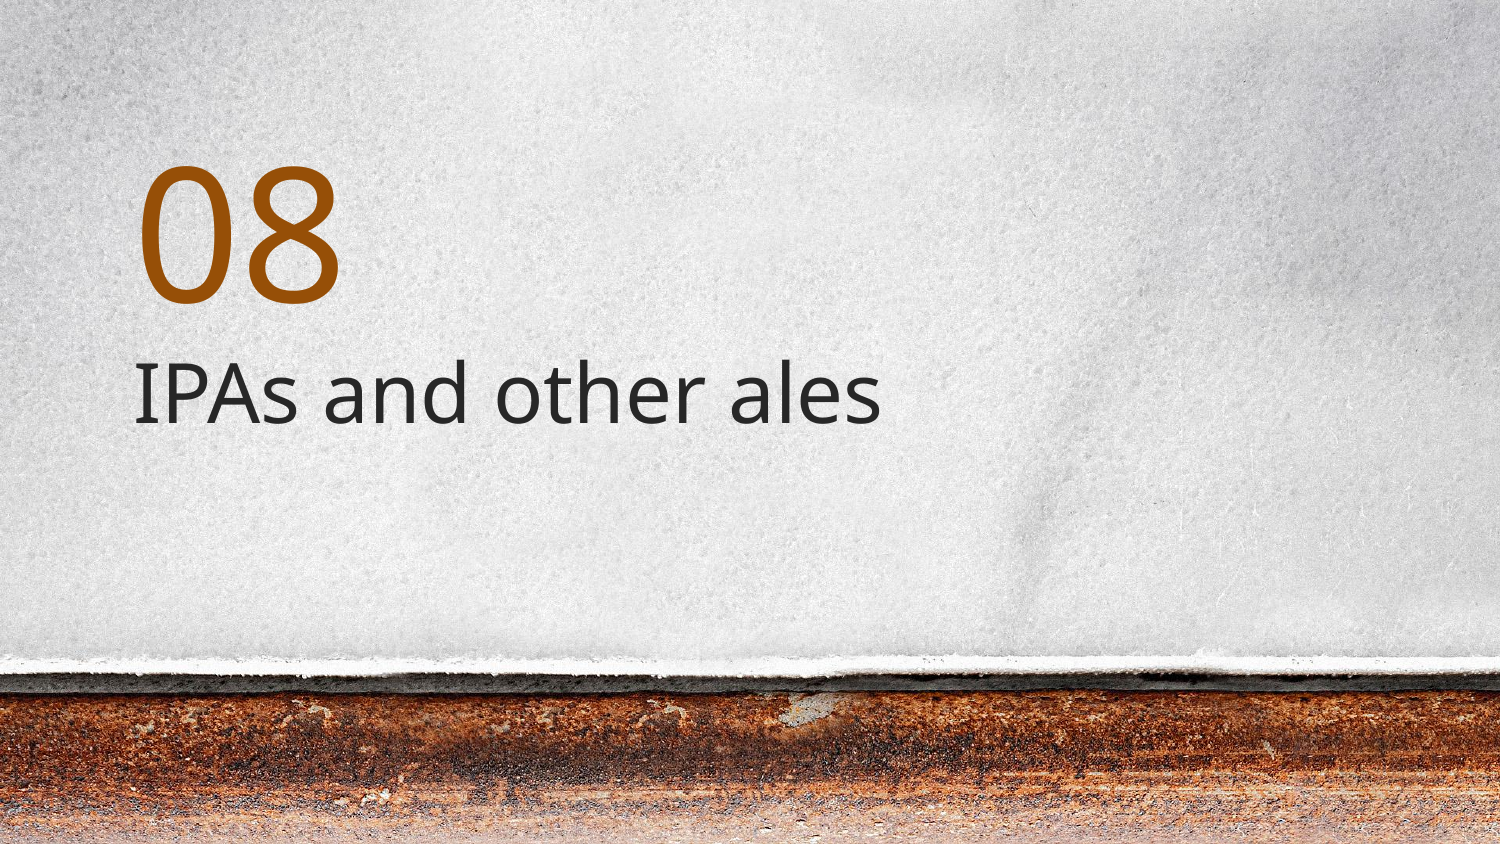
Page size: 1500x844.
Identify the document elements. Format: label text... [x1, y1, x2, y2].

picture [0, 0, 1500, 844]
title IPAs and other ales [118, 337, 1269, 456]
title 08 [118, 118, 419, 338]
